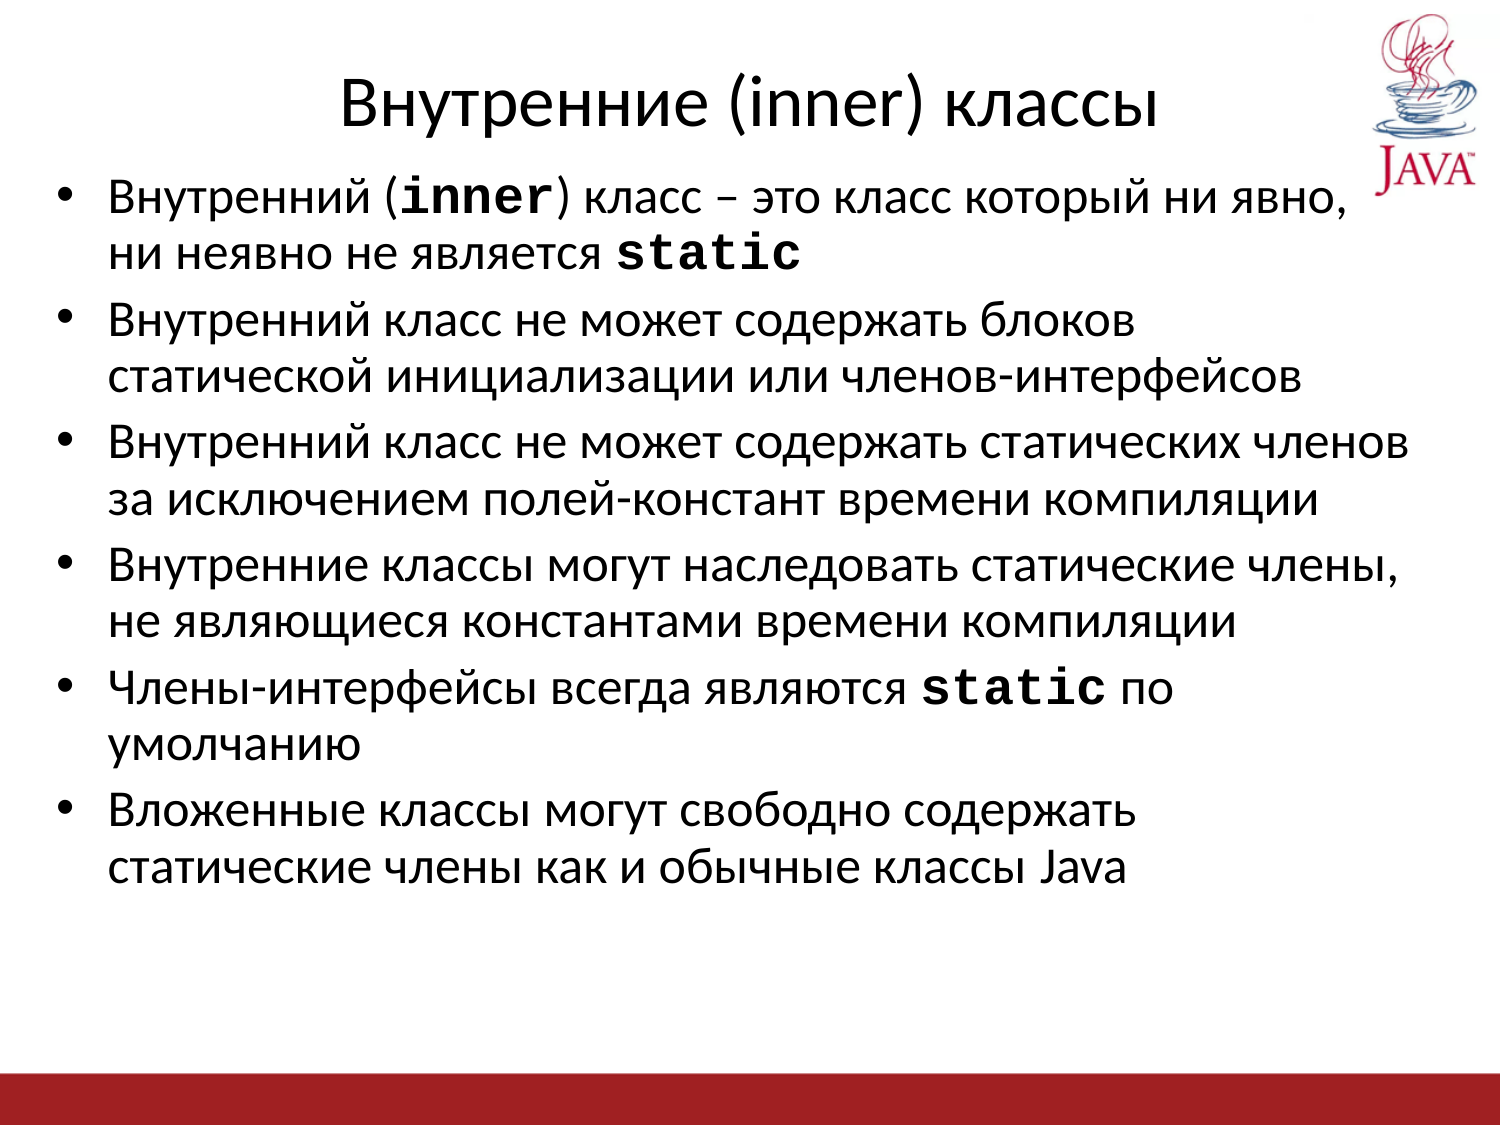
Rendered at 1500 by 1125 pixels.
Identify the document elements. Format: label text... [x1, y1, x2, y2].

title Внутренние (inner) классы [75, 45, 1425, 149]
picture [0, 0, 1500, 1125]
list Внутренний (inner) класс – это класс который ни явно, ни неявно не является static Внутренний класс не может содержать блоков статической инициализации или членов-интерфейсов Внутренний класс не может содержать статических членов за исключением полей-констант времени компиляции Внутренние классы могут наследовать статические члены, не являющиеся константами времени компиляции Члены-интерфейсы всегда являются static по умолчанию Вложенные классы могут свободно содержать статические члены как и обычные классы Java [41, 160, 1429, 992]
